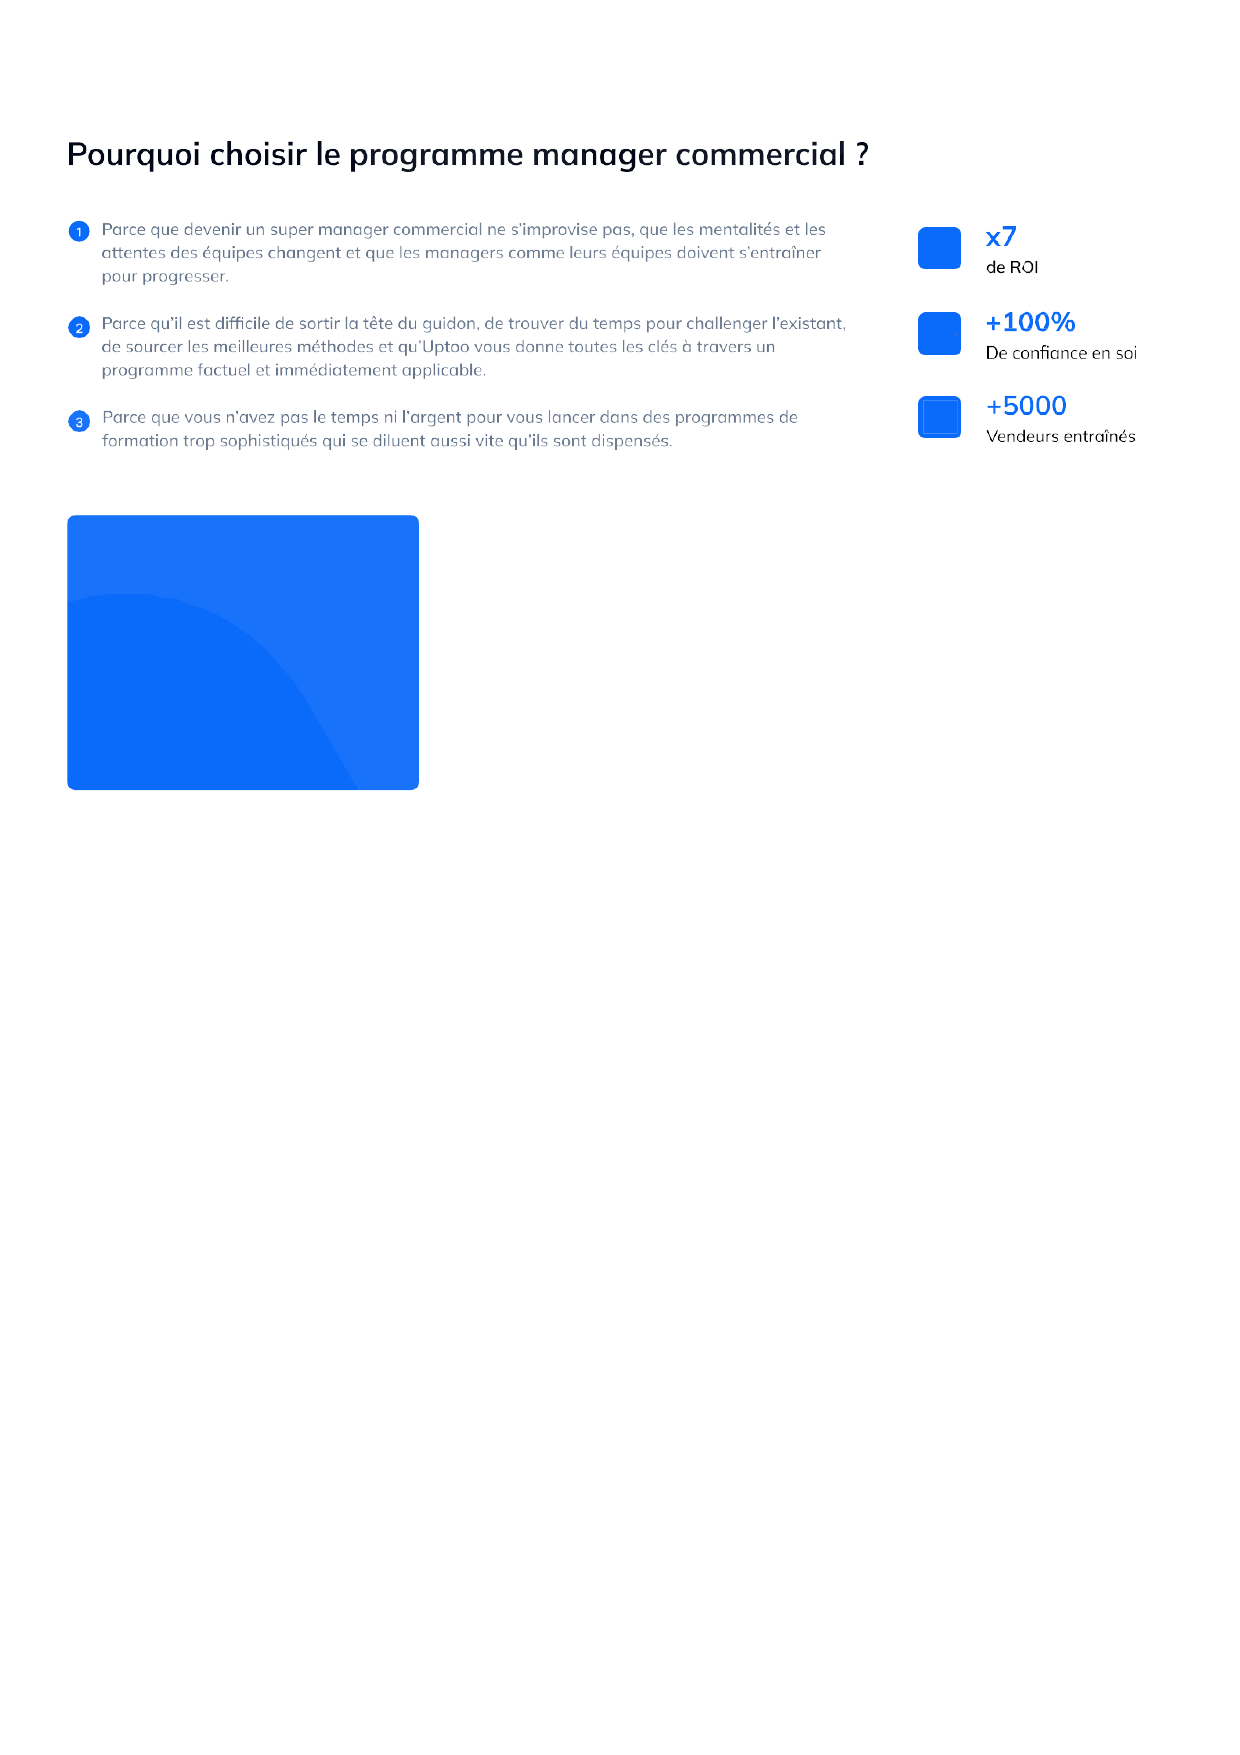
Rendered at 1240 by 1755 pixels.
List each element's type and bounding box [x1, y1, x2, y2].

text_box [0, 0, 1240, 1215]
